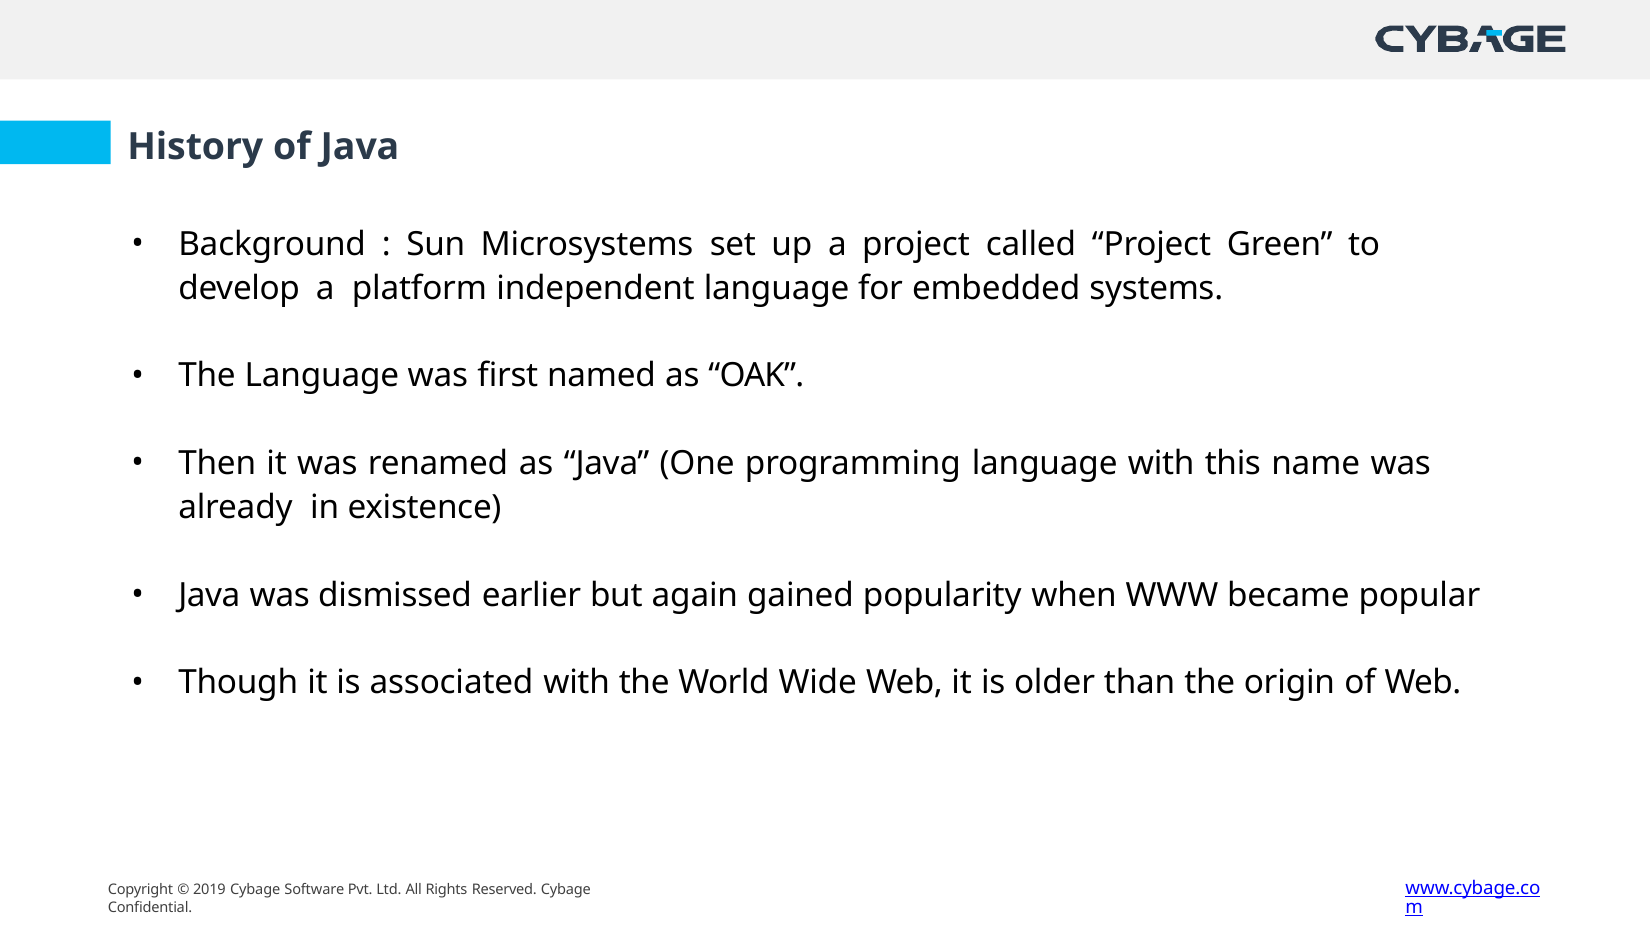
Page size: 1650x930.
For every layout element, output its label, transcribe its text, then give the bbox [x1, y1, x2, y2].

title History of Java [125, 120, 410, 278]
text_box www.cybage.com [1403, 872, 1551, 902]
text_box Background : Sun Microsystems set up a project called “Project Green” to develop a platform independent language for embedded systems. The Language was first named as “OAK”. Then it was renamed as “Java” (One programming language with this name was already in existence) Java was dismissed earlier but again gained popularity when WWW became popular Though it is associated with the World Wide Web, it is older than the origin of Web. [129, 216, 1501, 701]
footer Copyright © 2019 Cybage Software Pvt. Ltd. All Rights Reserved. Cybage Confidential. [105, 877, 629, 930]
